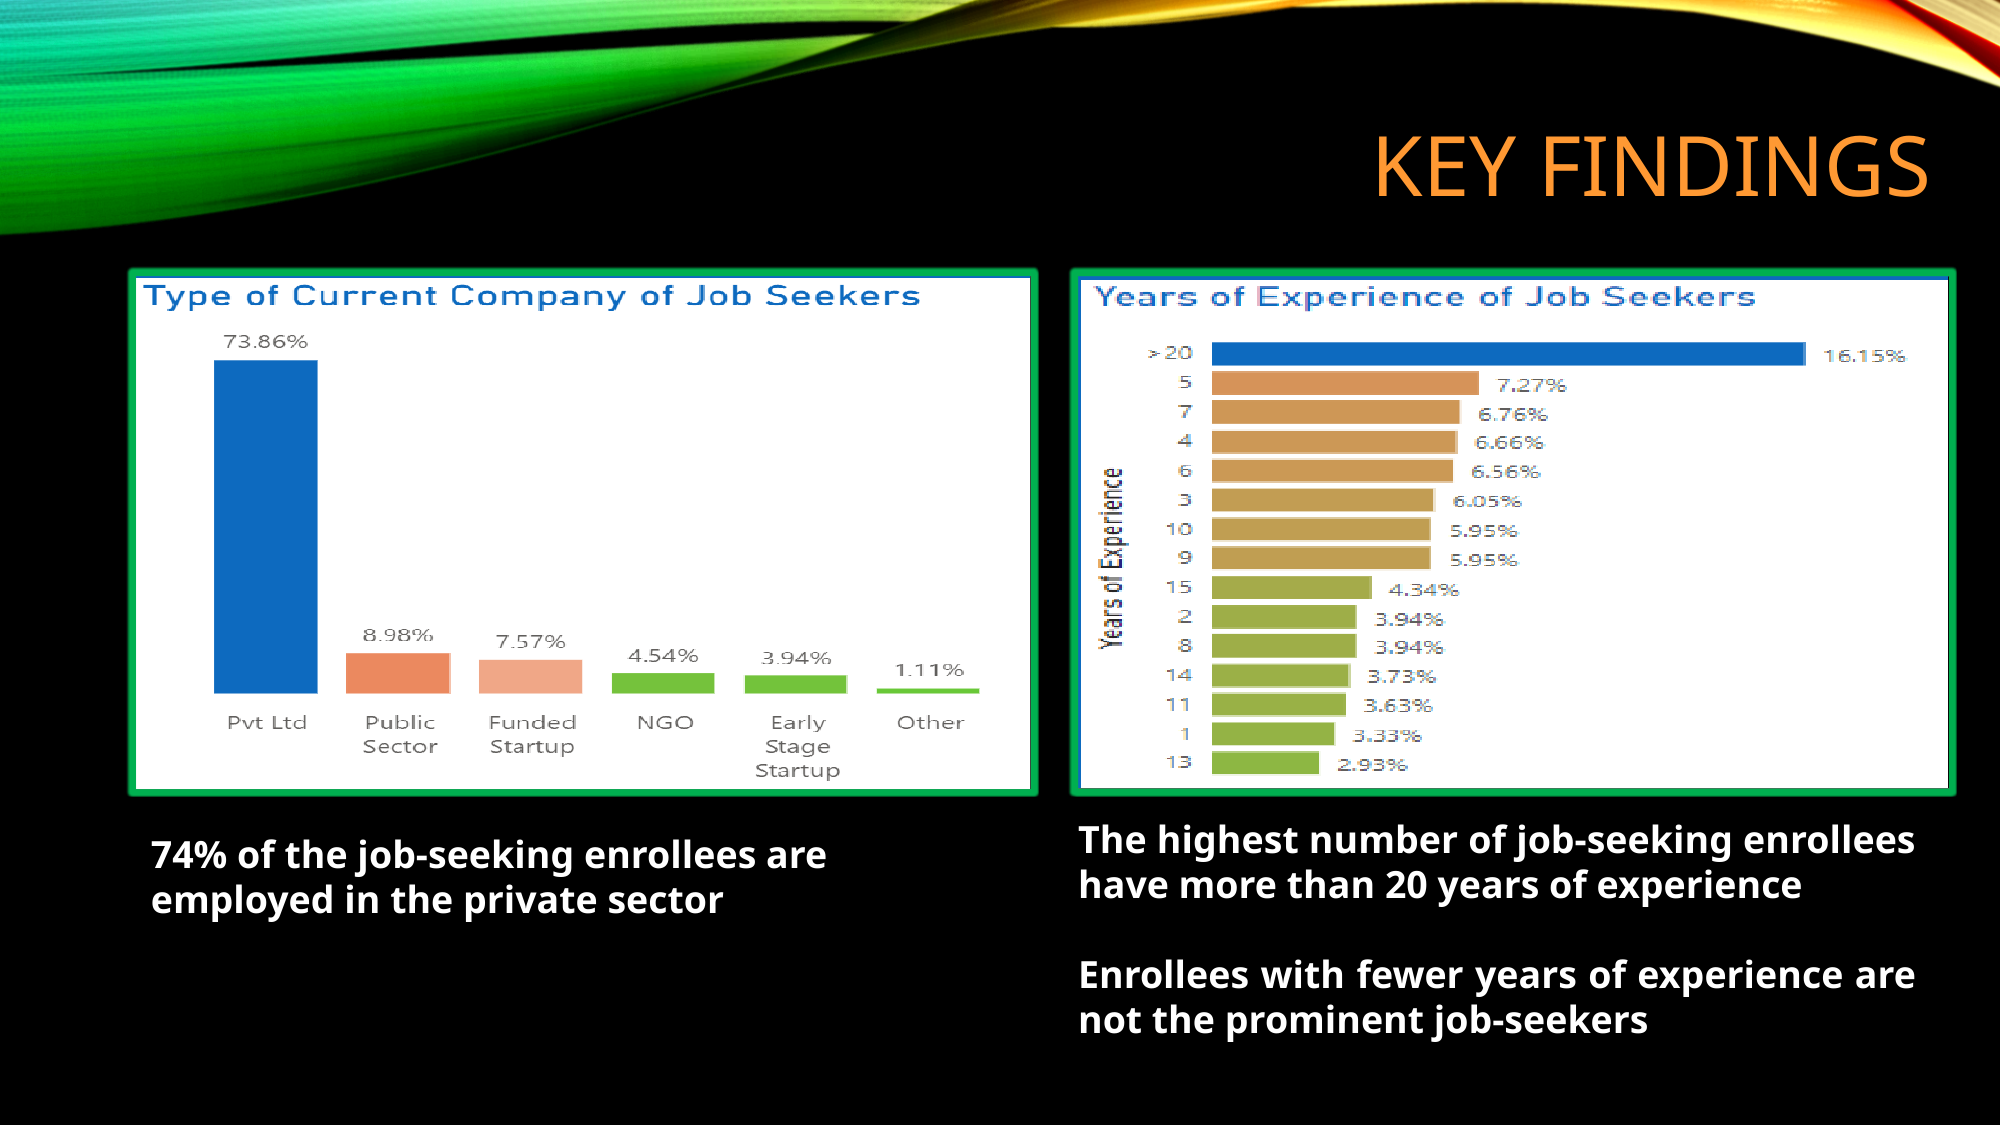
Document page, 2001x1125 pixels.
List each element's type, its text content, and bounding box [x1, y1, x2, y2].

picture [1080, 278, 1947, 788]
text_box 74% of the job-seeking enrollees are employed in the private sector. [136, 823, 1030, 929]
text_box The highest number of job-seeking enrollees have more than 20 years of experience Enrollees with fewer years of experience are not the prominent job-seekers [1063, 808, 1932, 1049]
picture [0, 0, 2000, 237]
picture [135, 275, 1030, 788]
title Key Findings [500, 63, 1947, 276]
